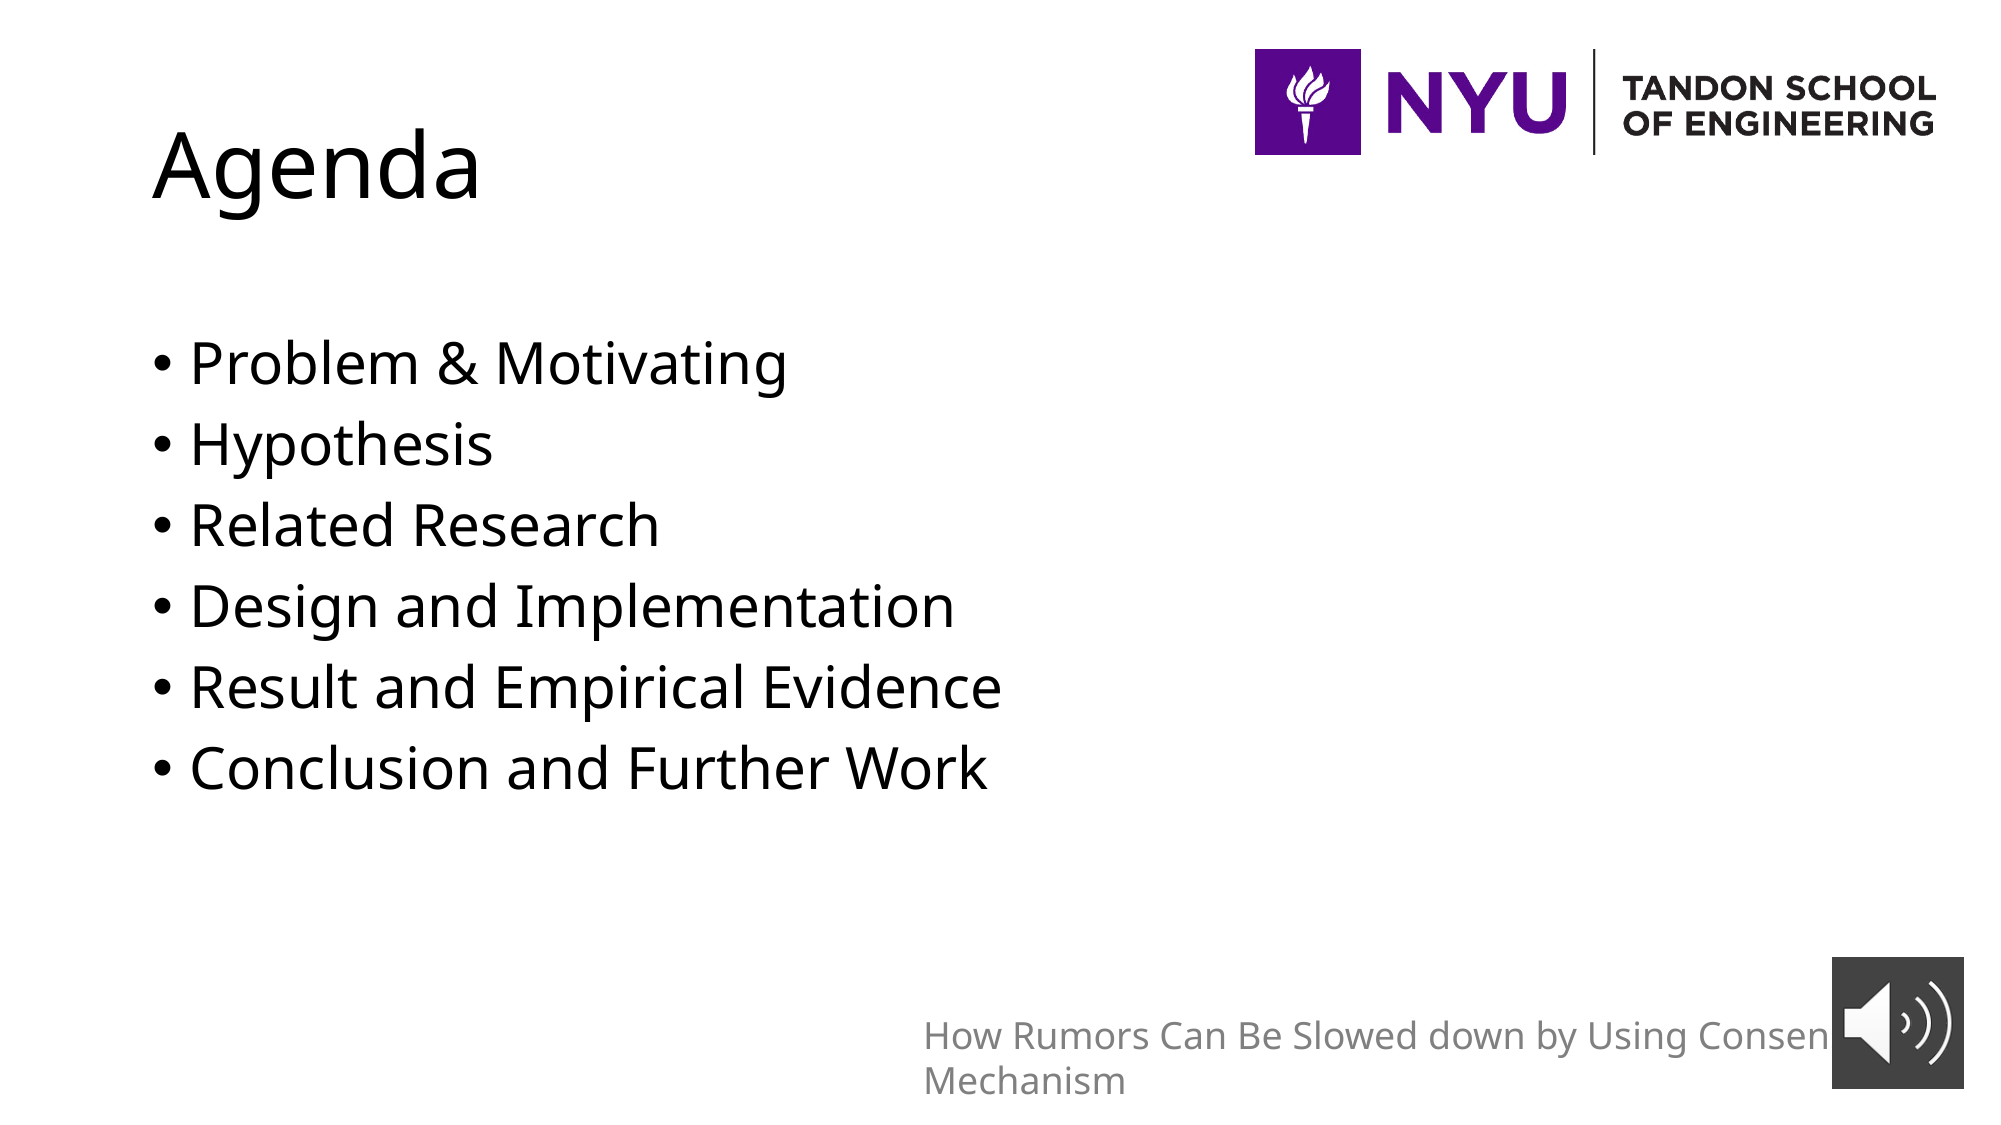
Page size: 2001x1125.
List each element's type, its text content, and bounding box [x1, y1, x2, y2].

title Agenda [137, 59, 1255, 278]
list Problem & Motivating [137, 327, 1863, 408]
text_box Hypothesis [137, 408, 1863, 488]
picture [1831, 956, 1965, 1090]
text_box Related Research [137, 488, 1863, 569]
text_box Conclusion and Further Work [137, 731, 1863, 813]
text_box Design and Implementation [137, 569, 1863, 650]
picture [1255, 0, 1936, 280]
text_box Result and Empirical Evidence [137, 650, 1863, 731]
text_box How Rumors Can Be Slowed down by Using Consensus Mechanism [908, 1004, 1936, 1110]
